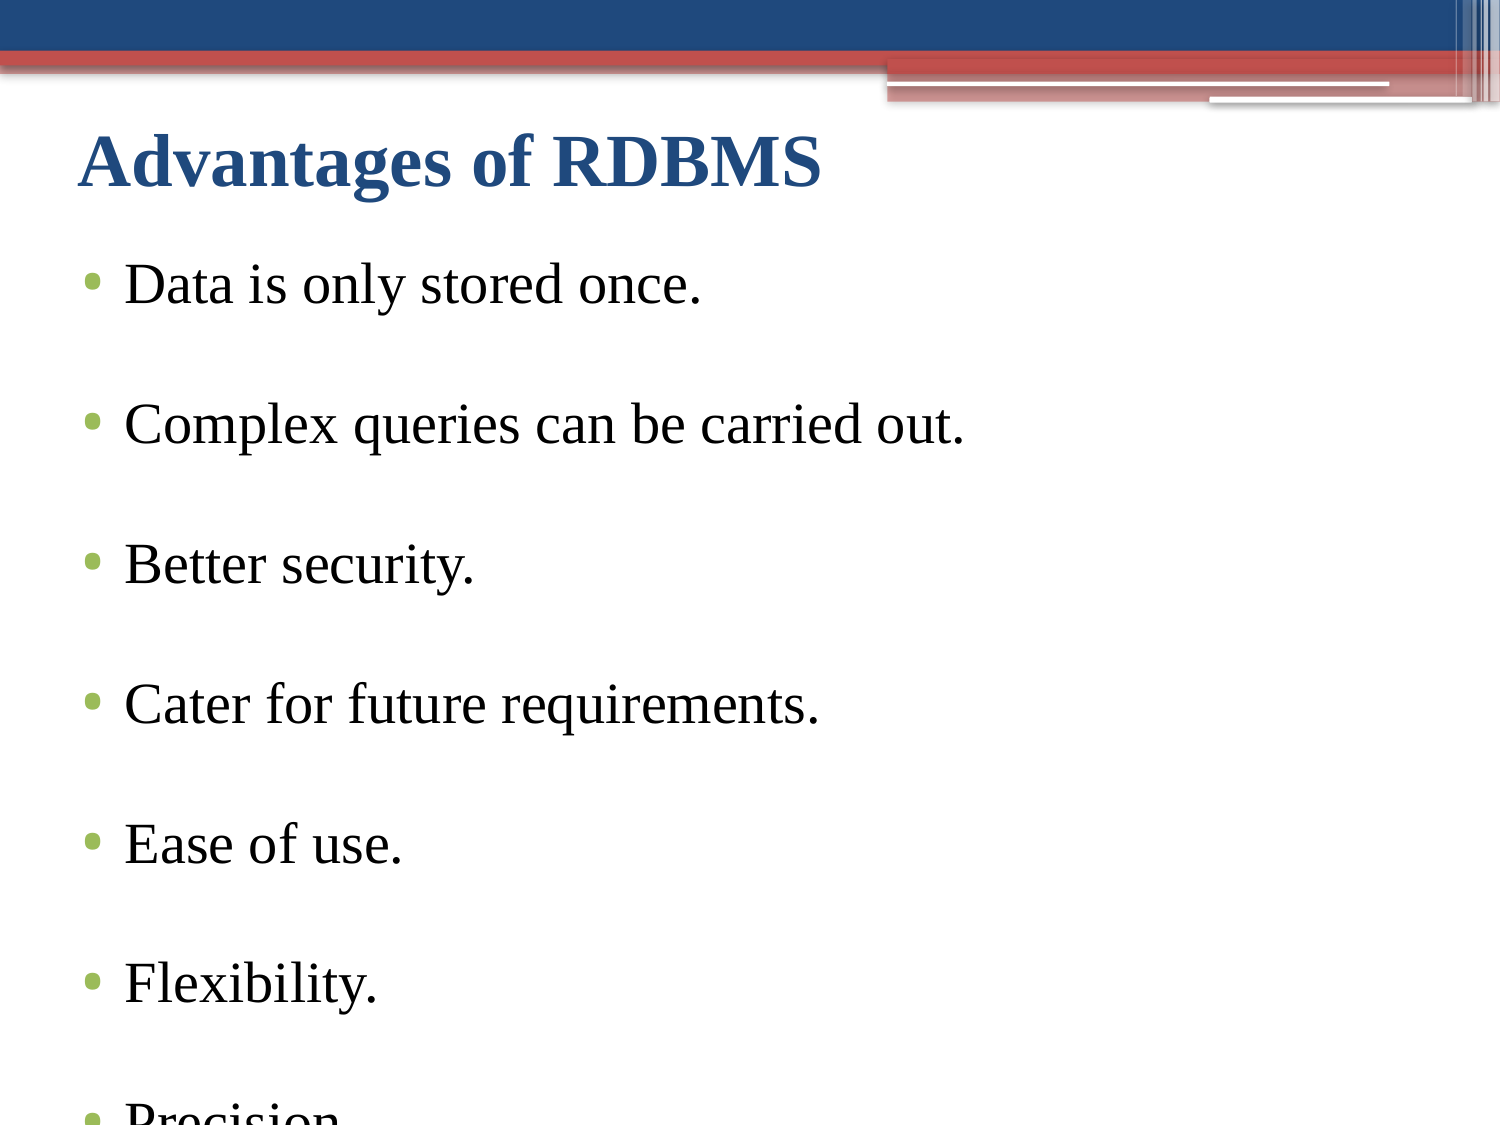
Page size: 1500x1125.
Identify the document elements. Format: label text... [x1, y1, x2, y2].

text_box Advantages of RDBMS [62, 87, 1413, 225]
text_box Data is only stored once. Complex queries can be carried out. Better security. Cater for future requirements. Ease of use. Flexibility. Precision. [49, 237, 1450, 1079]
